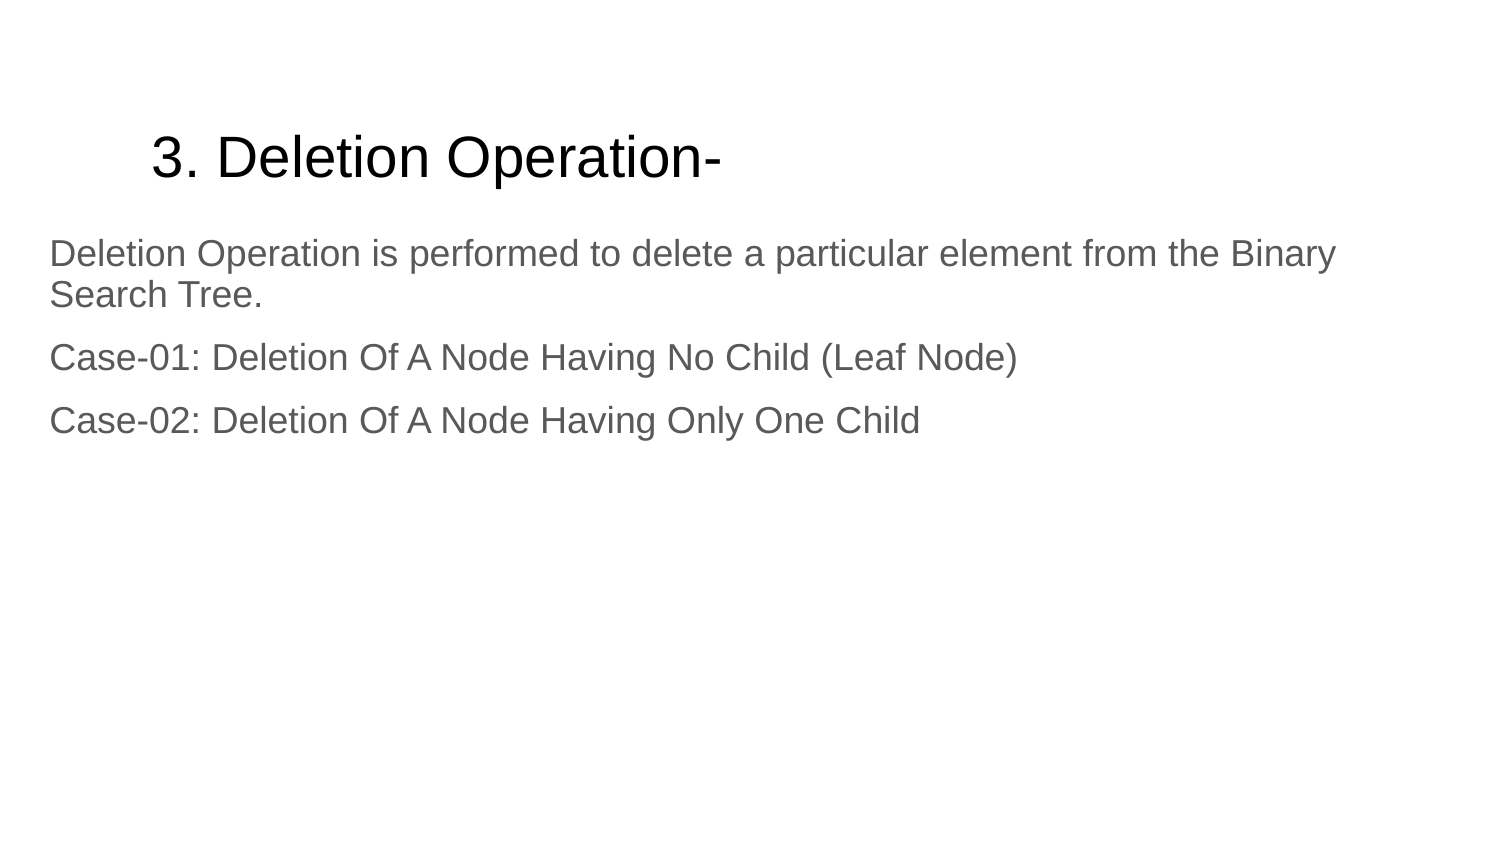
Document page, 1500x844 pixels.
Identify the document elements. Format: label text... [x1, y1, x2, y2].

title 3. Deletion Operation- [140, 75, 1356, 228]
list Deletion Operation is performed to delete a particular element from the Binary Search Tree. Case-01: Deletion Of A Node Having No Child (Leaf Node) Case-02: Deletion Of A Node Having Only One Child [38, 228, 1443, 671]
